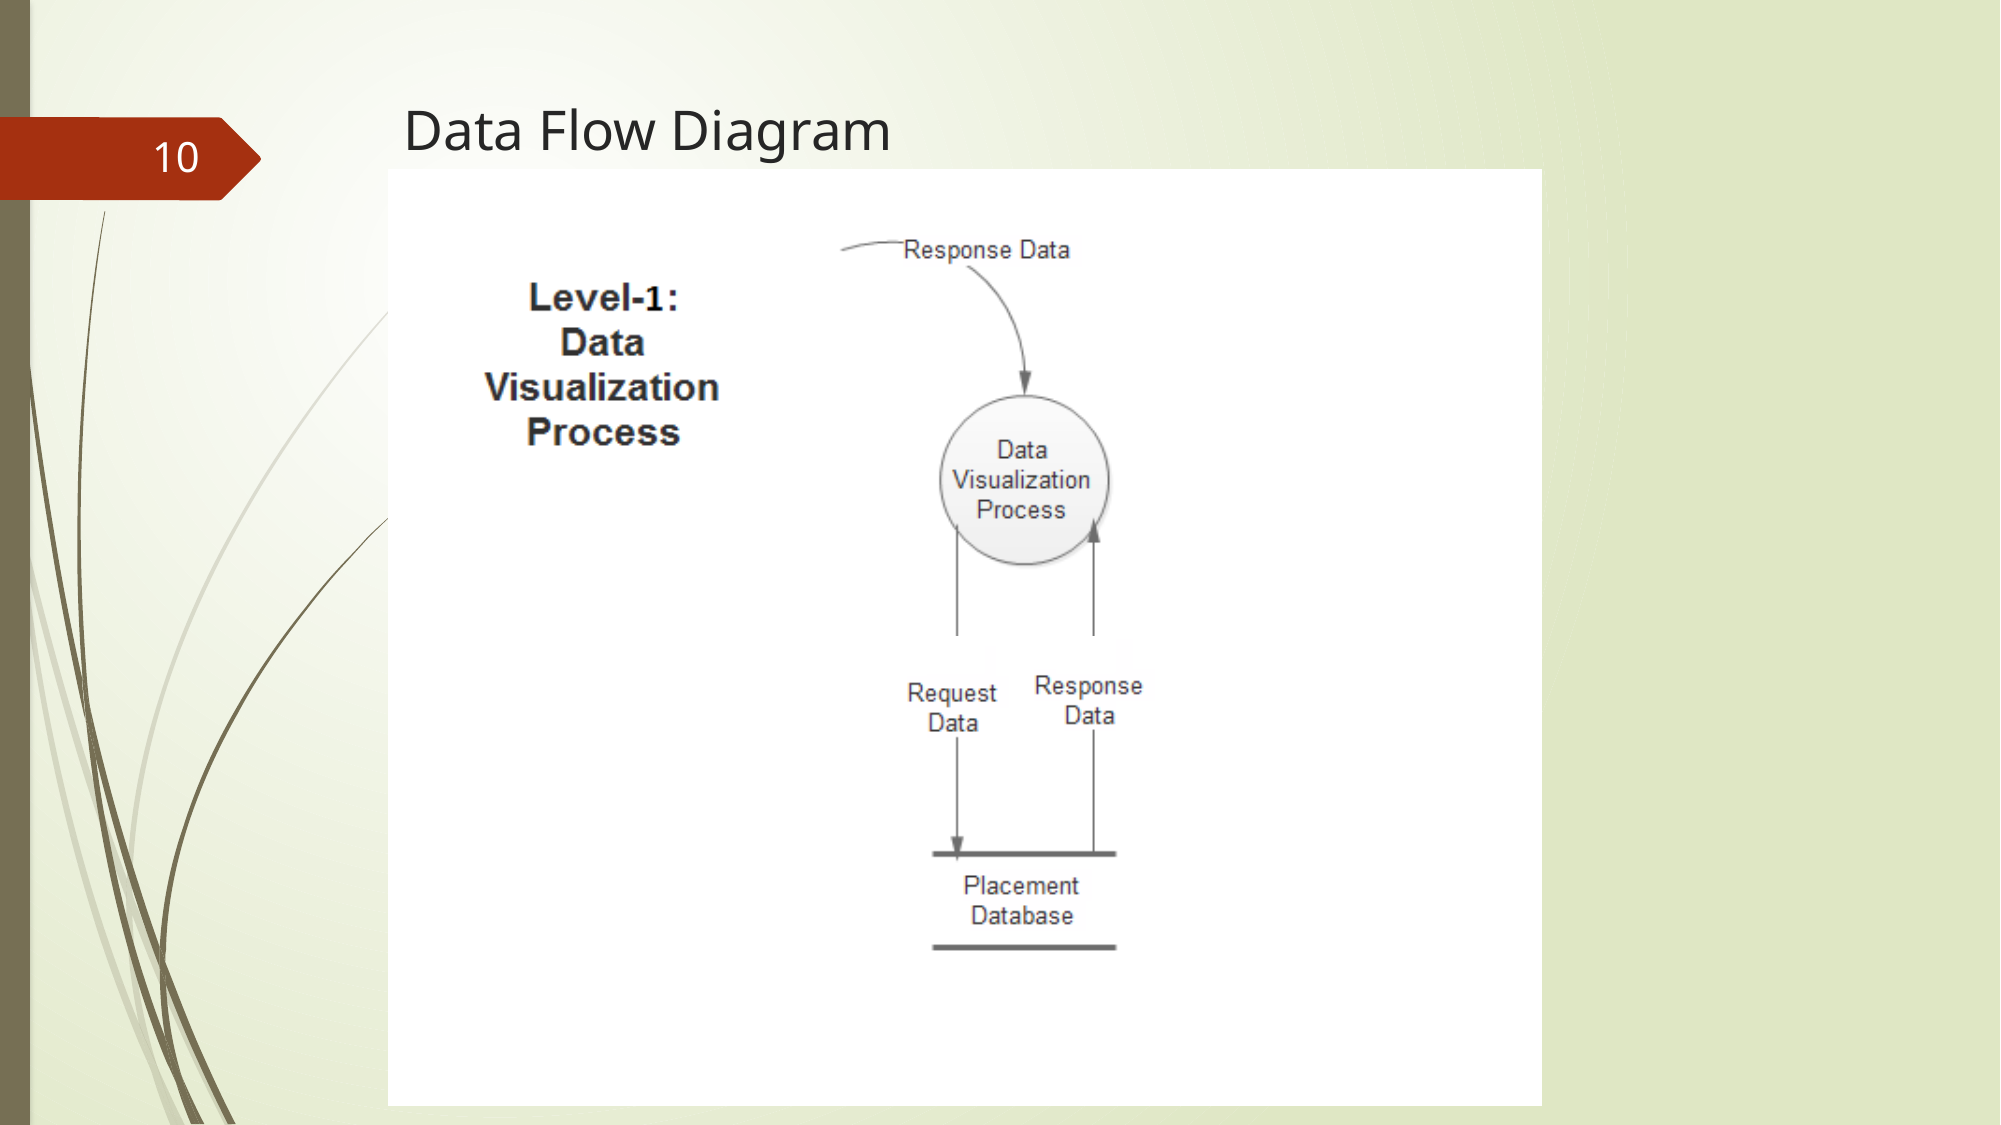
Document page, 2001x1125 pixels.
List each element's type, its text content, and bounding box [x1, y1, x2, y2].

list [388, 169, 1542, 1106]
slide_number 10 [87, 129, 216, 190]
title Data Flow Diagram [388, 88, 984, 169]
